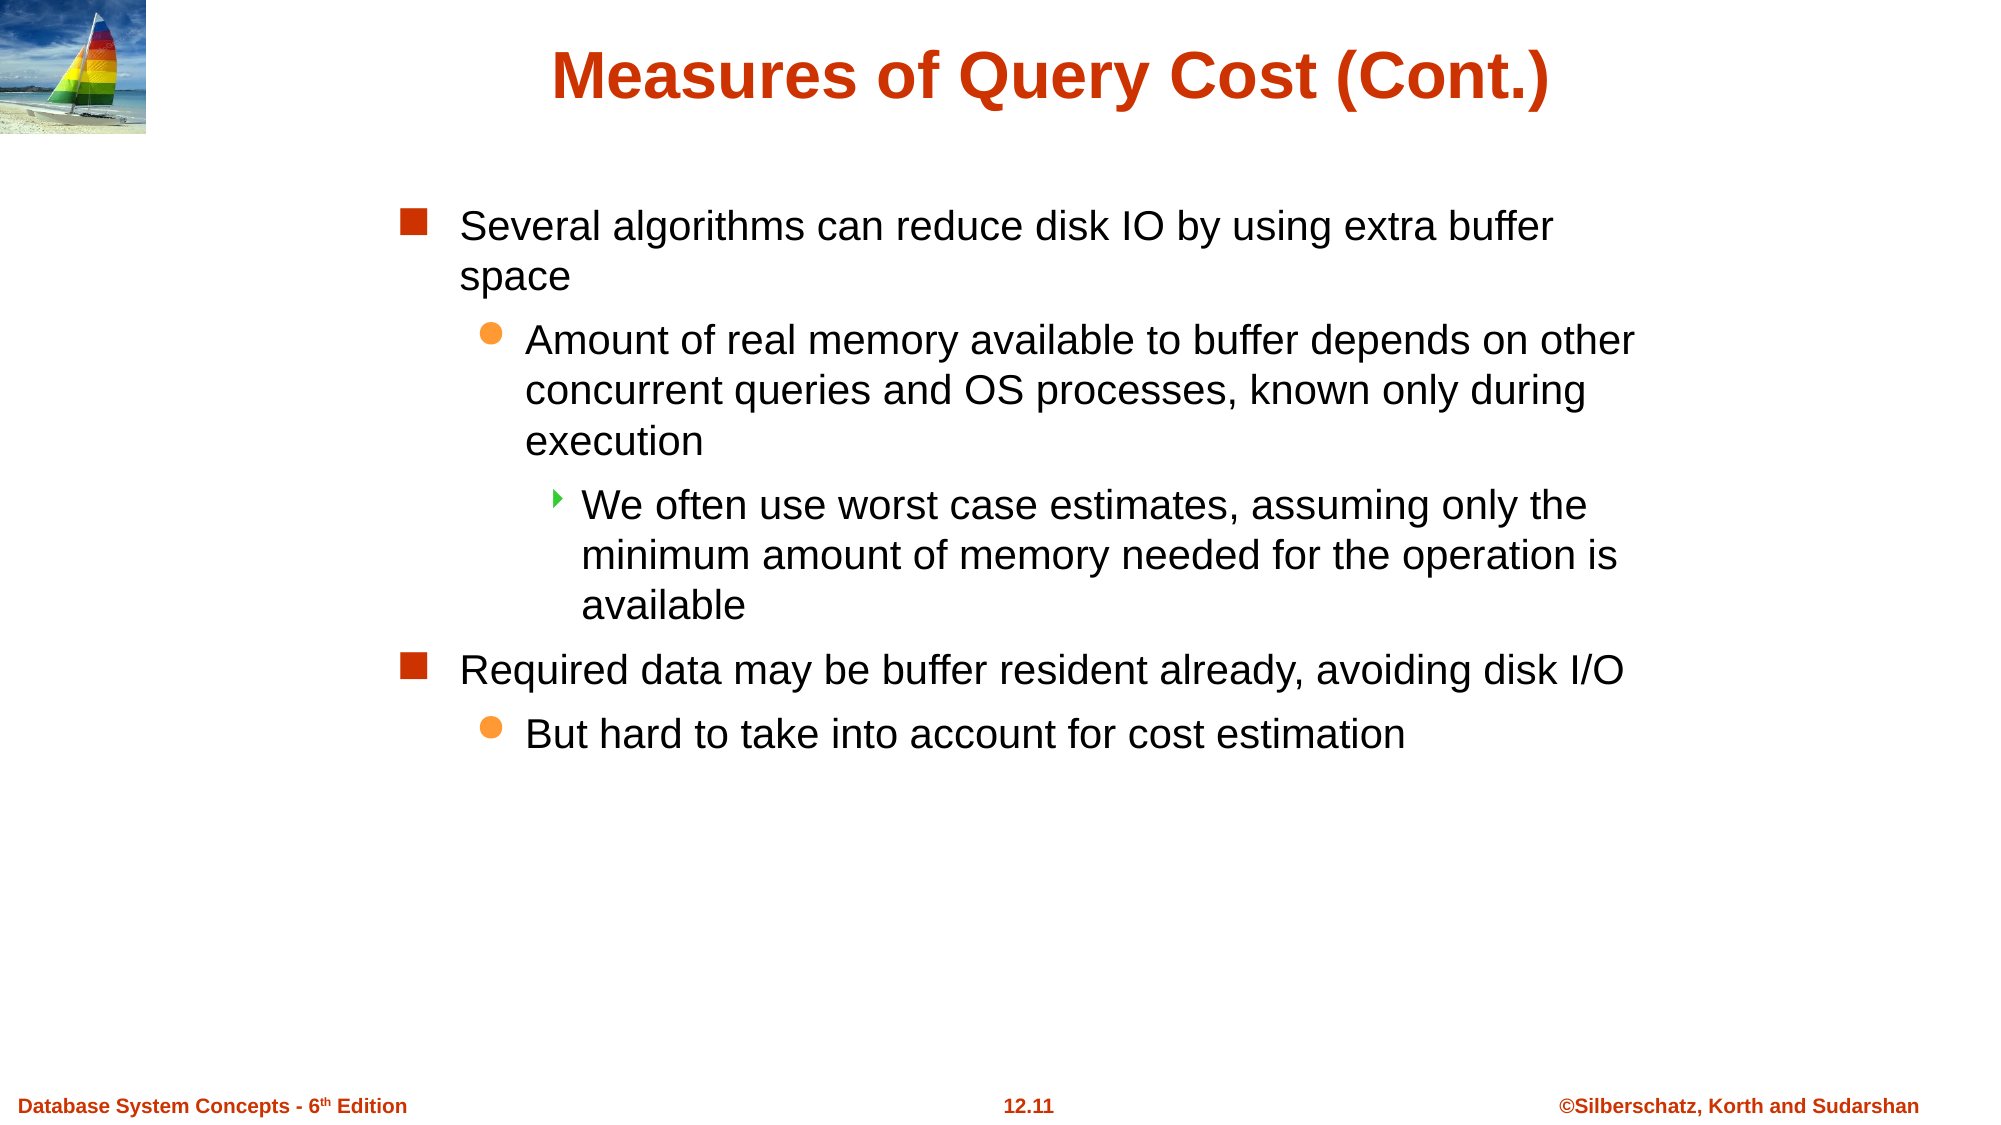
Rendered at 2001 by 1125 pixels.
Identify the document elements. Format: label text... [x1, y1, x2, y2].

picture [0, 0, 146, 134]
list Several algorithms can reduce disk IO by using extra buffer space Amount of real memory available to buffer depends on other concurrent queries and OS processes, known only during execution We often use worst case estimates, assuming only the minimum amount of memory needed for the operation is available Required data may be buffer resident already, avoiding disk I/O But hard to take into account for cost estimation [388, 191, 1683, 1054]
title Measures of Query Cost (Cont.) [167, 18, 1935, 120]
